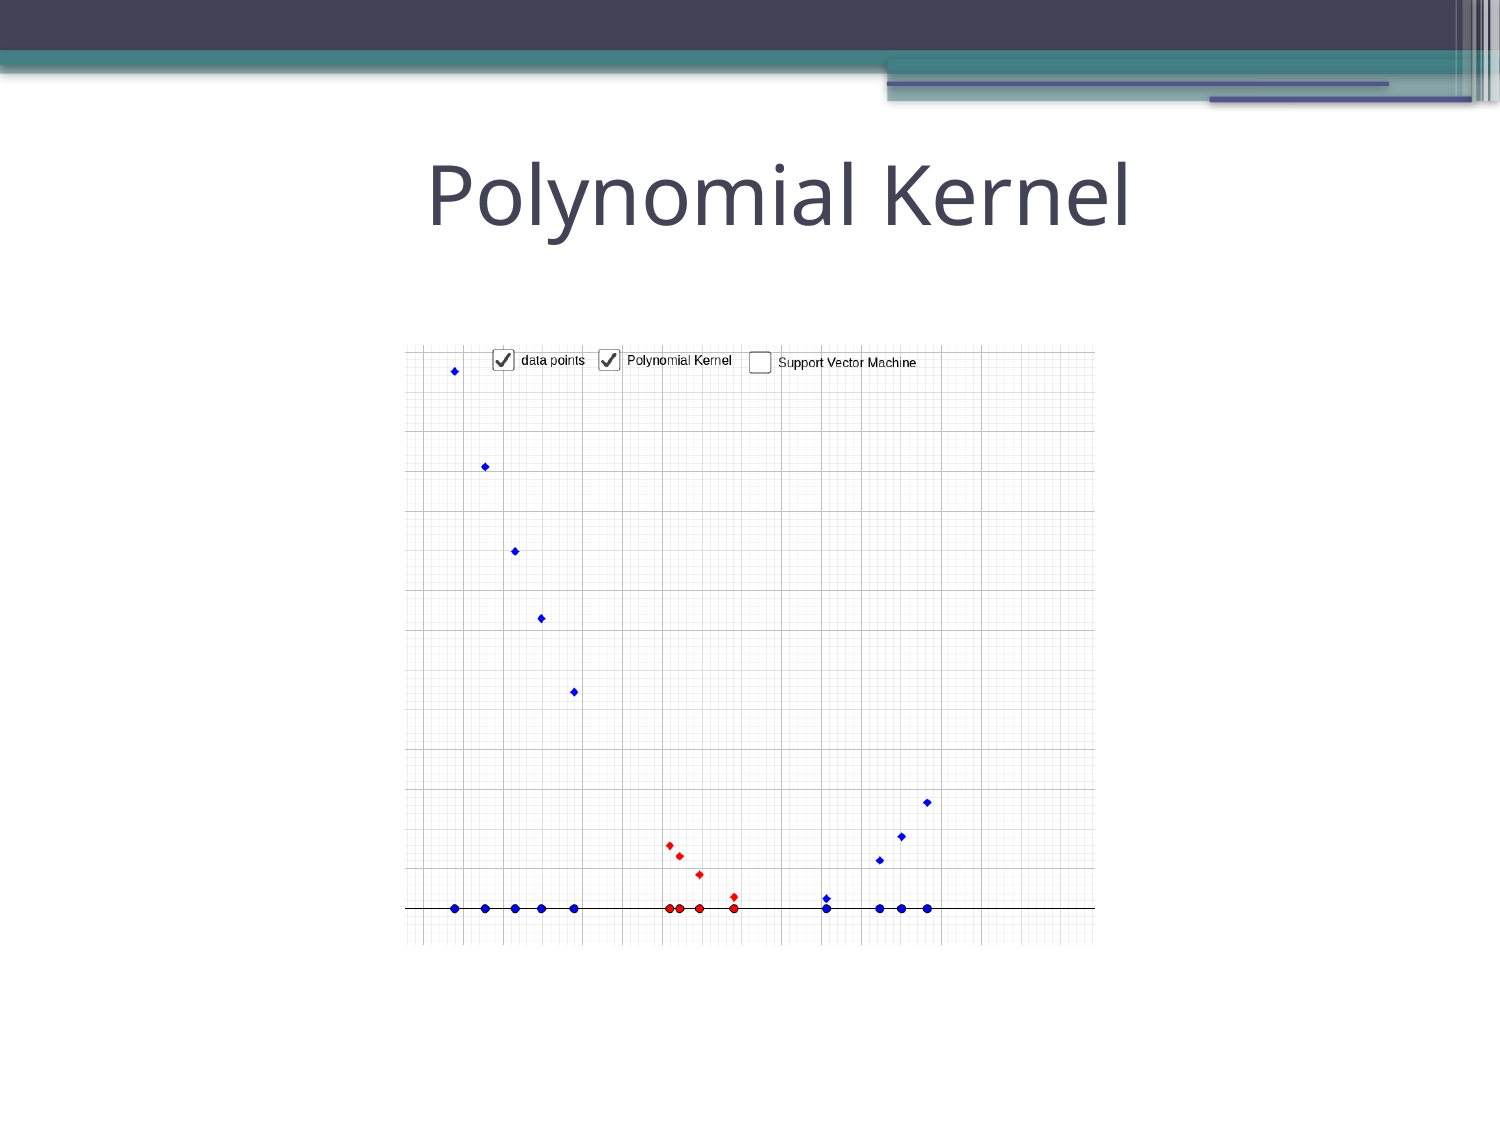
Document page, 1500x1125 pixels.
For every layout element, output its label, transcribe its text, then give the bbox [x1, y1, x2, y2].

text_box Polynomial Kernel [105, 104, 1455, 280]
picture [405, 344, 1095, 945]
